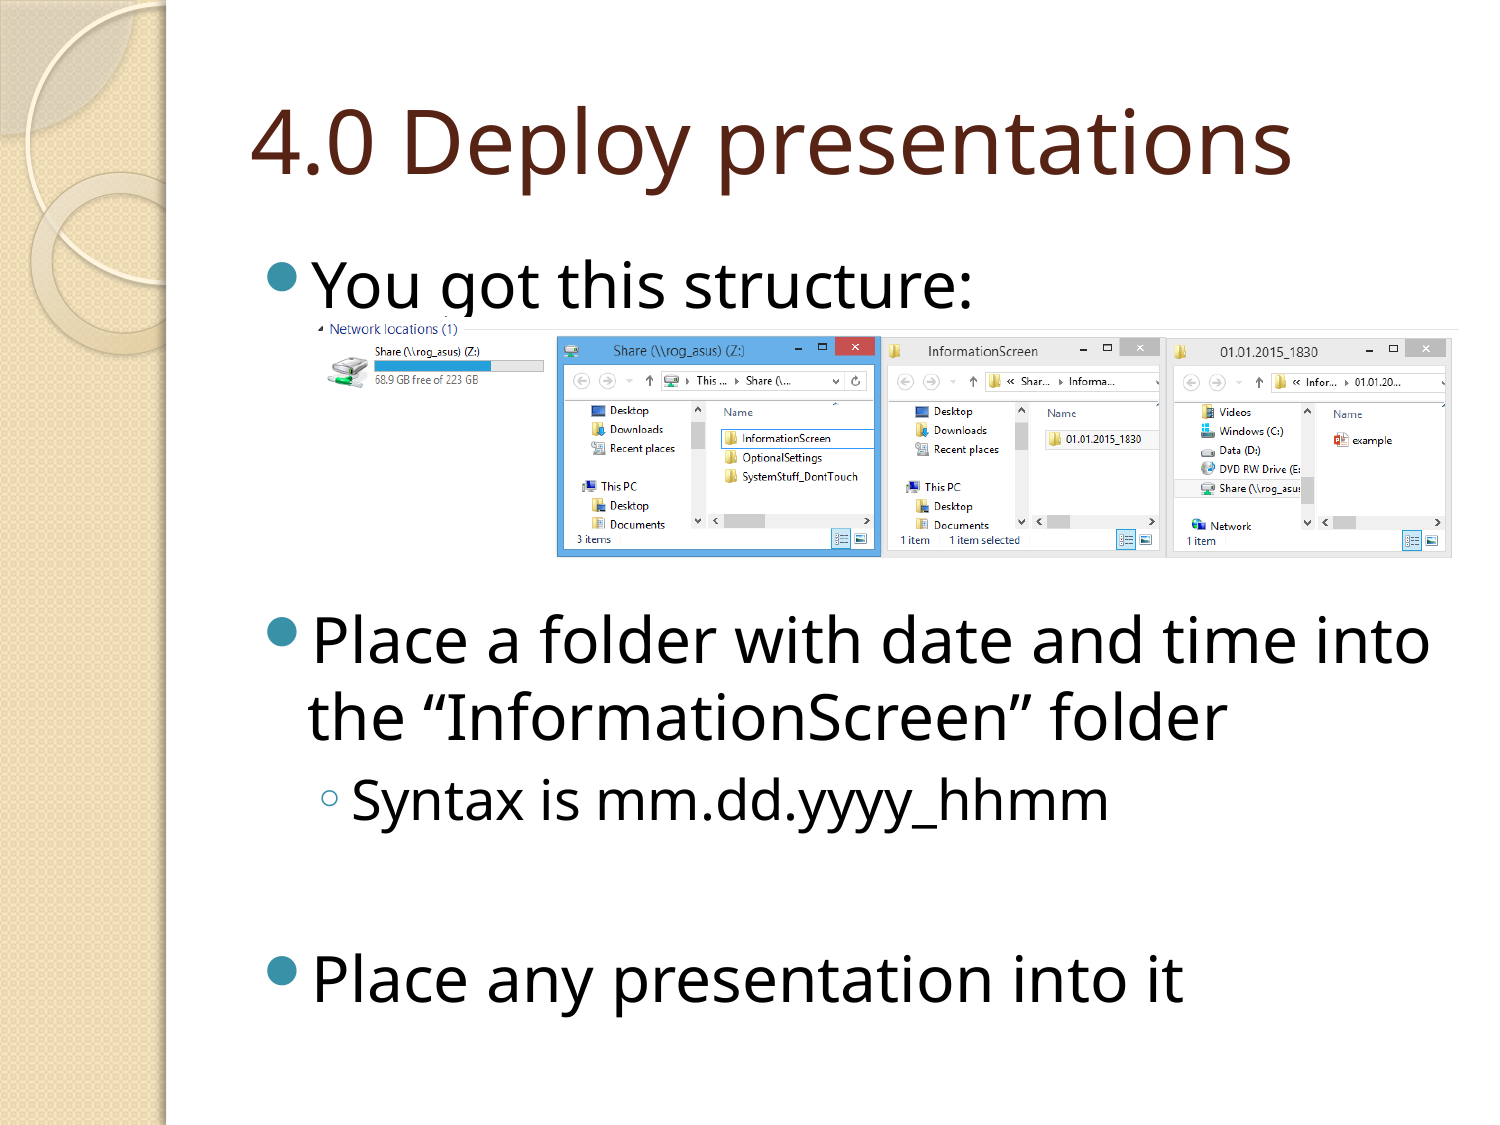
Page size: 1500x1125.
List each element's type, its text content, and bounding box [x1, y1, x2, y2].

list You got this structure: Place a folder with date and time into the “InformationScreen” folder Syntax is mm.dd.yyyy_hhmm Place any presentation into it [235, 237, 1466, 1025]
picture [312, 317, 1459, 567]
title 4.0 Deploy presentations [235, 45, 1466, 233]
